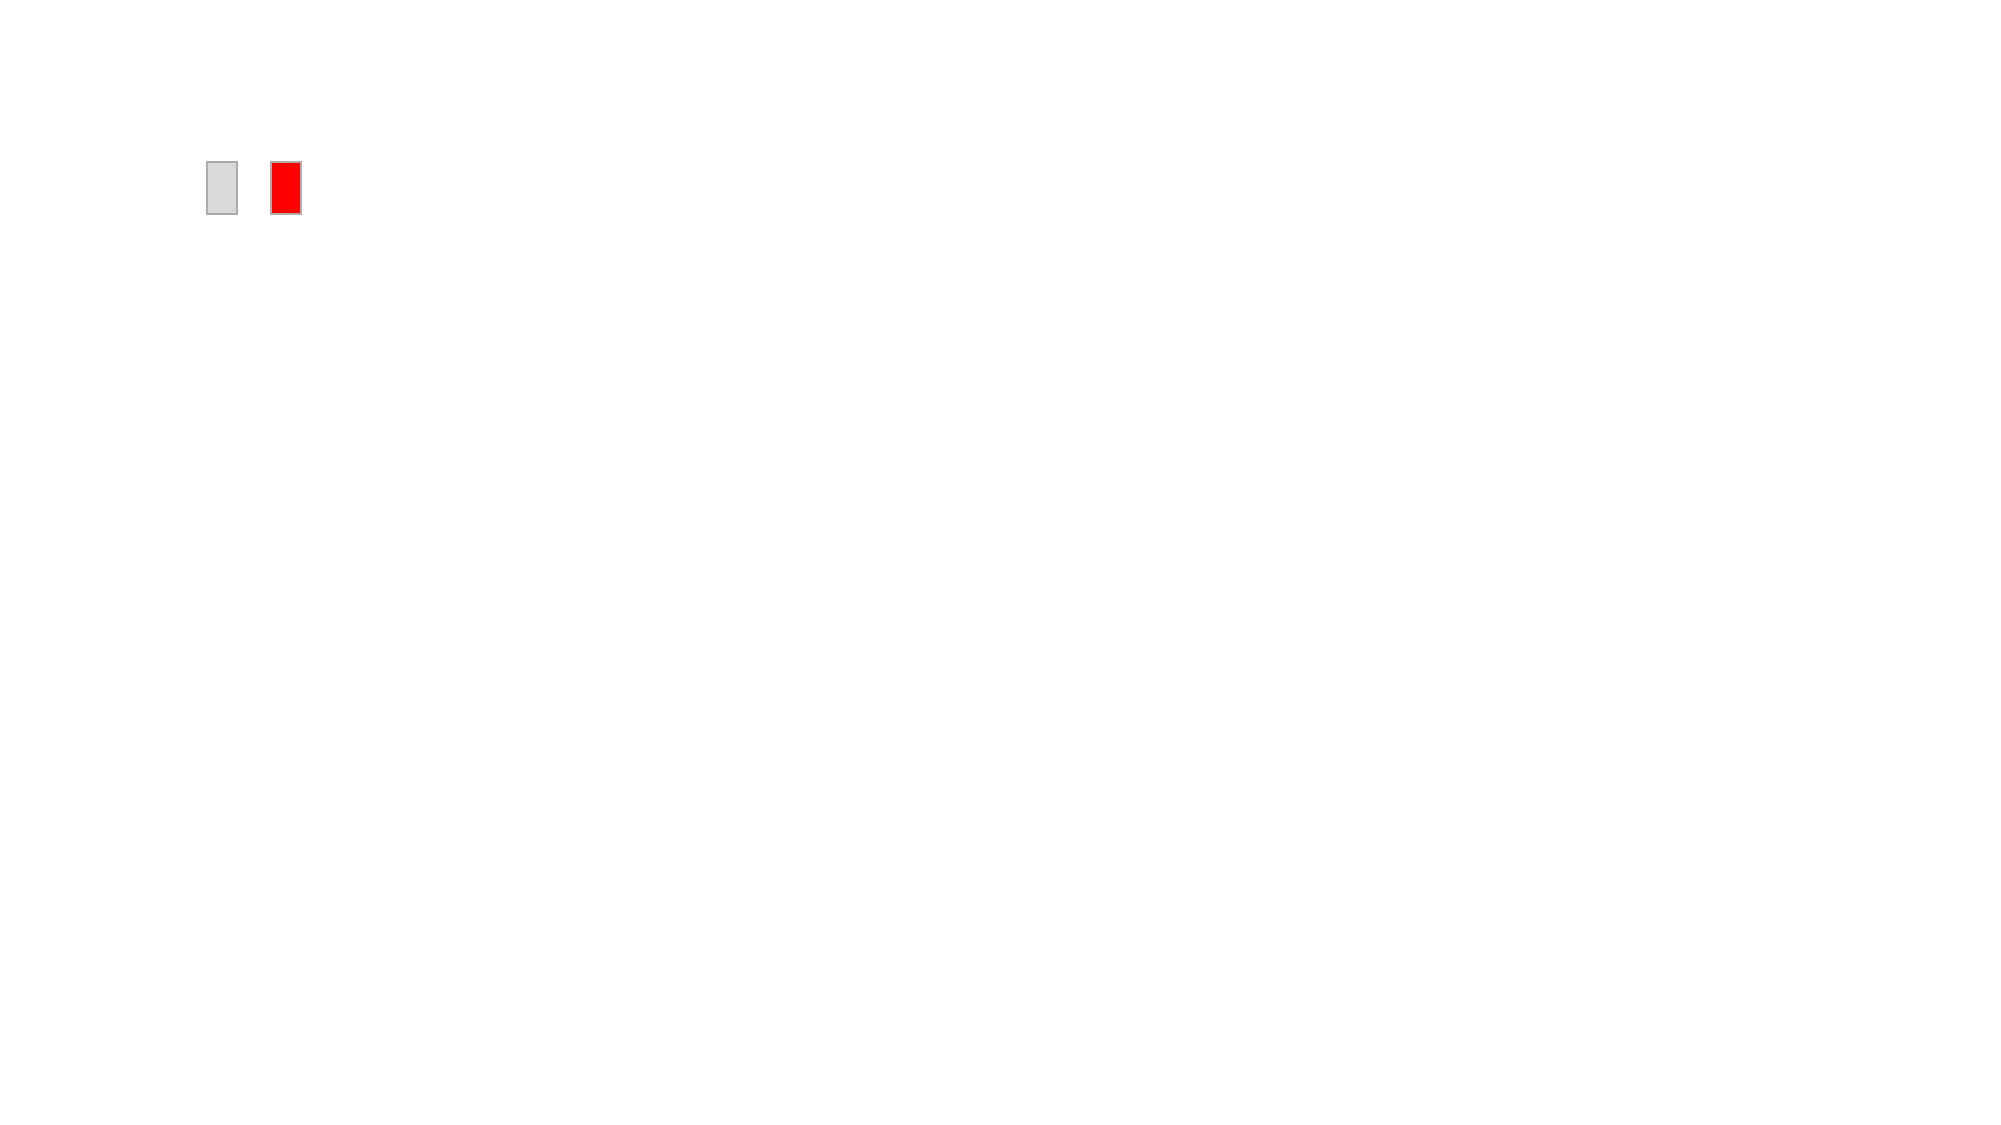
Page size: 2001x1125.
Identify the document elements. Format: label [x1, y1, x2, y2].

text_box [206, 161, 238, 215]
text_box [270, 161, 302, 215]
